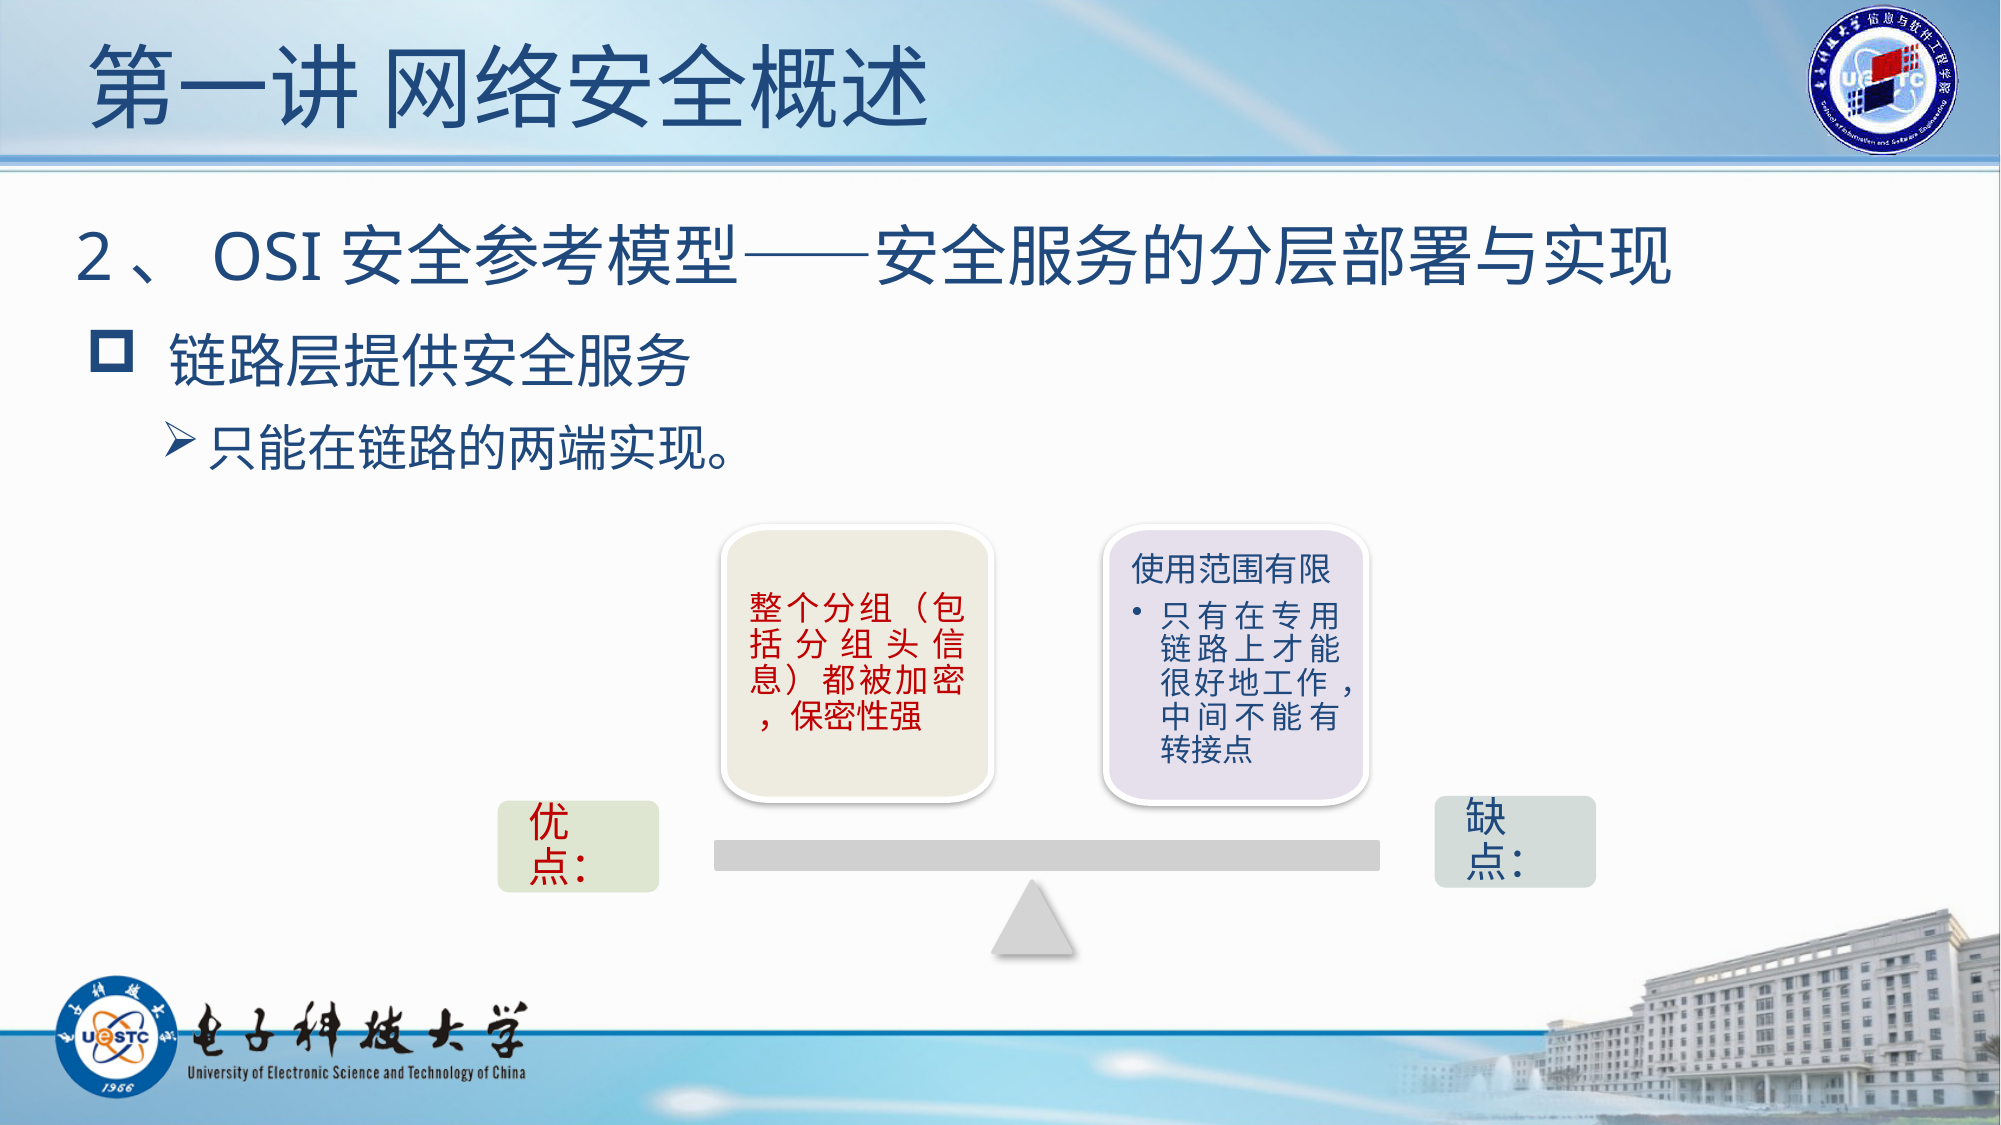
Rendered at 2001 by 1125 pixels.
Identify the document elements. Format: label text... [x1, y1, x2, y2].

text_box 缺点： [1434, 795, 1597, 888]
text_box [714, 840, 1380, 871]
text_box 使用范围有限 只有在专用链路上才能很好地工作 ，中间不能有转接点 [1103, 523, 1370, 806]
title 第一讲 网络安全概述 [70, 12, 1725, 159]
picture [0, 0, 2001, 1125]
text_box 优点： [497, 800, 660, 893]
text_box 2、OSI安全参考模型——安全服务的分层部署与实现 [60, 206, 1690, 302]
list 链路层提供安全服务 只能在链路的两端实现。 [70, 302, 1914, 965]
text_box [991, 879, 1073, 955]
text_box 整个分组（包括分组头信息）都被加密 ，保密性强 [720, 523, 995, 803]
